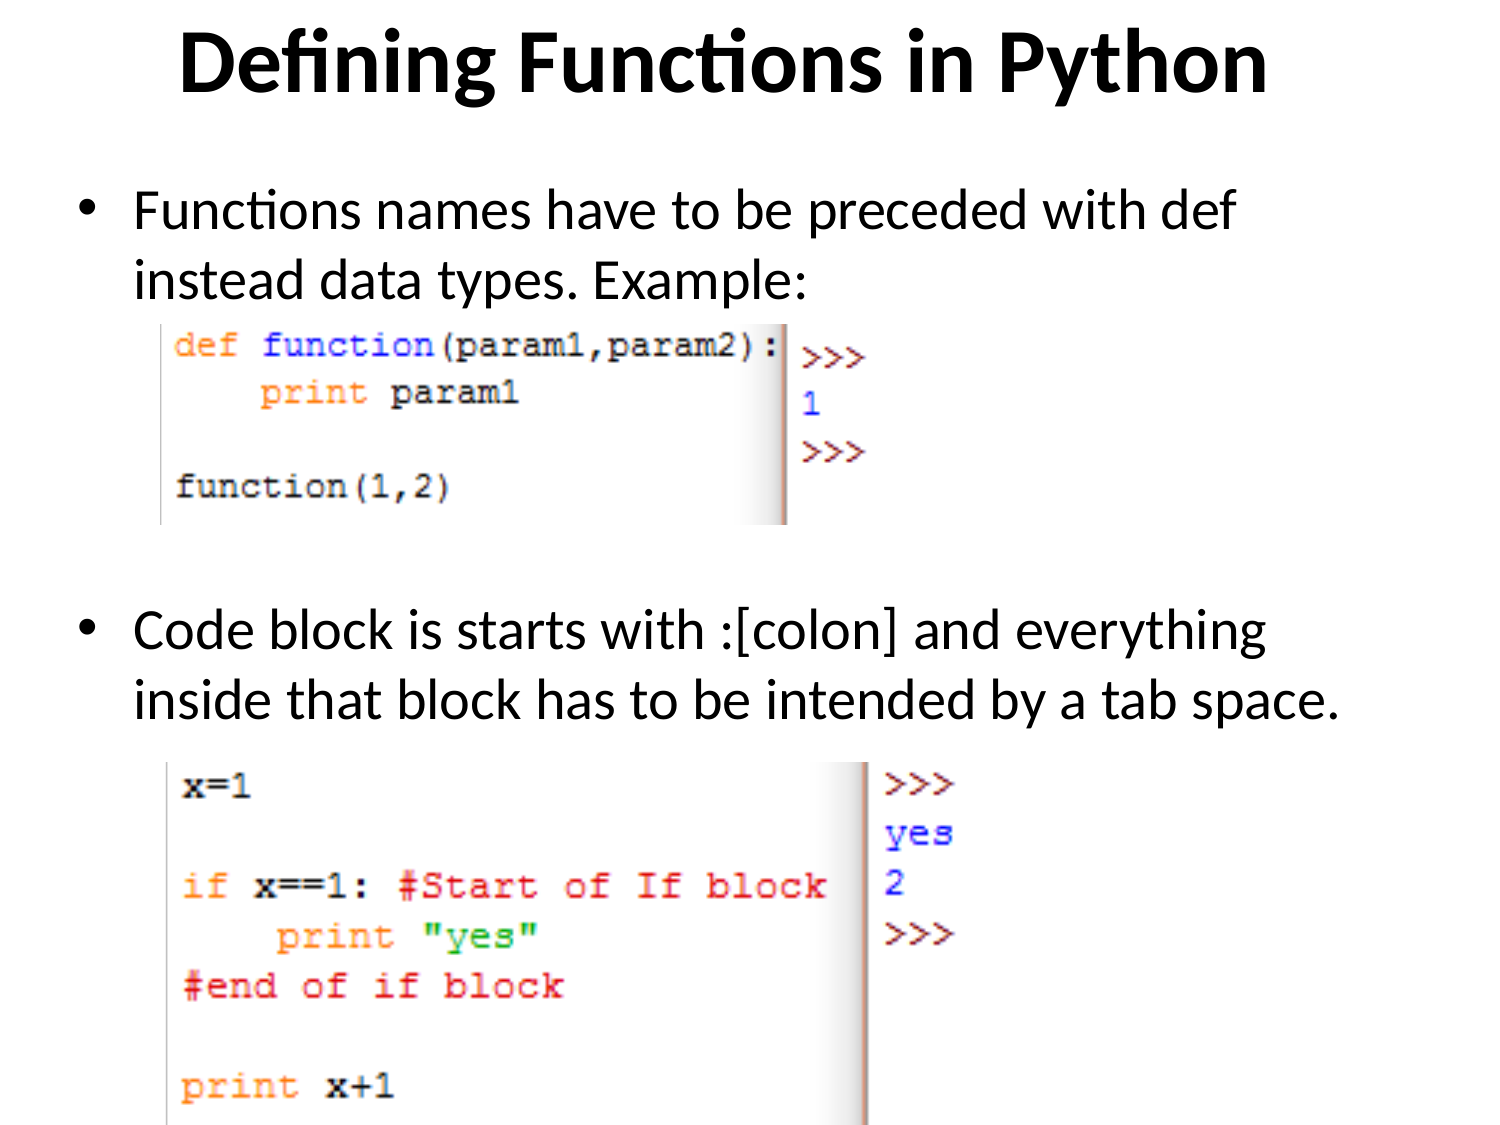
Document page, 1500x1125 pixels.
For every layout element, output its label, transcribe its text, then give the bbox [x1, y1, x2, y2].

picture [159, 324, 986, 526]
list Functions names have to be preceded with def instead data types. Example: Code block is starts with :[colon] and everything inside that block has to be intended by a tab space. [62, 163, 1413, 907]
picture [165, 762, 1062, 1125]
title Defining Functions in Python [50, 0, 1400, 150]
